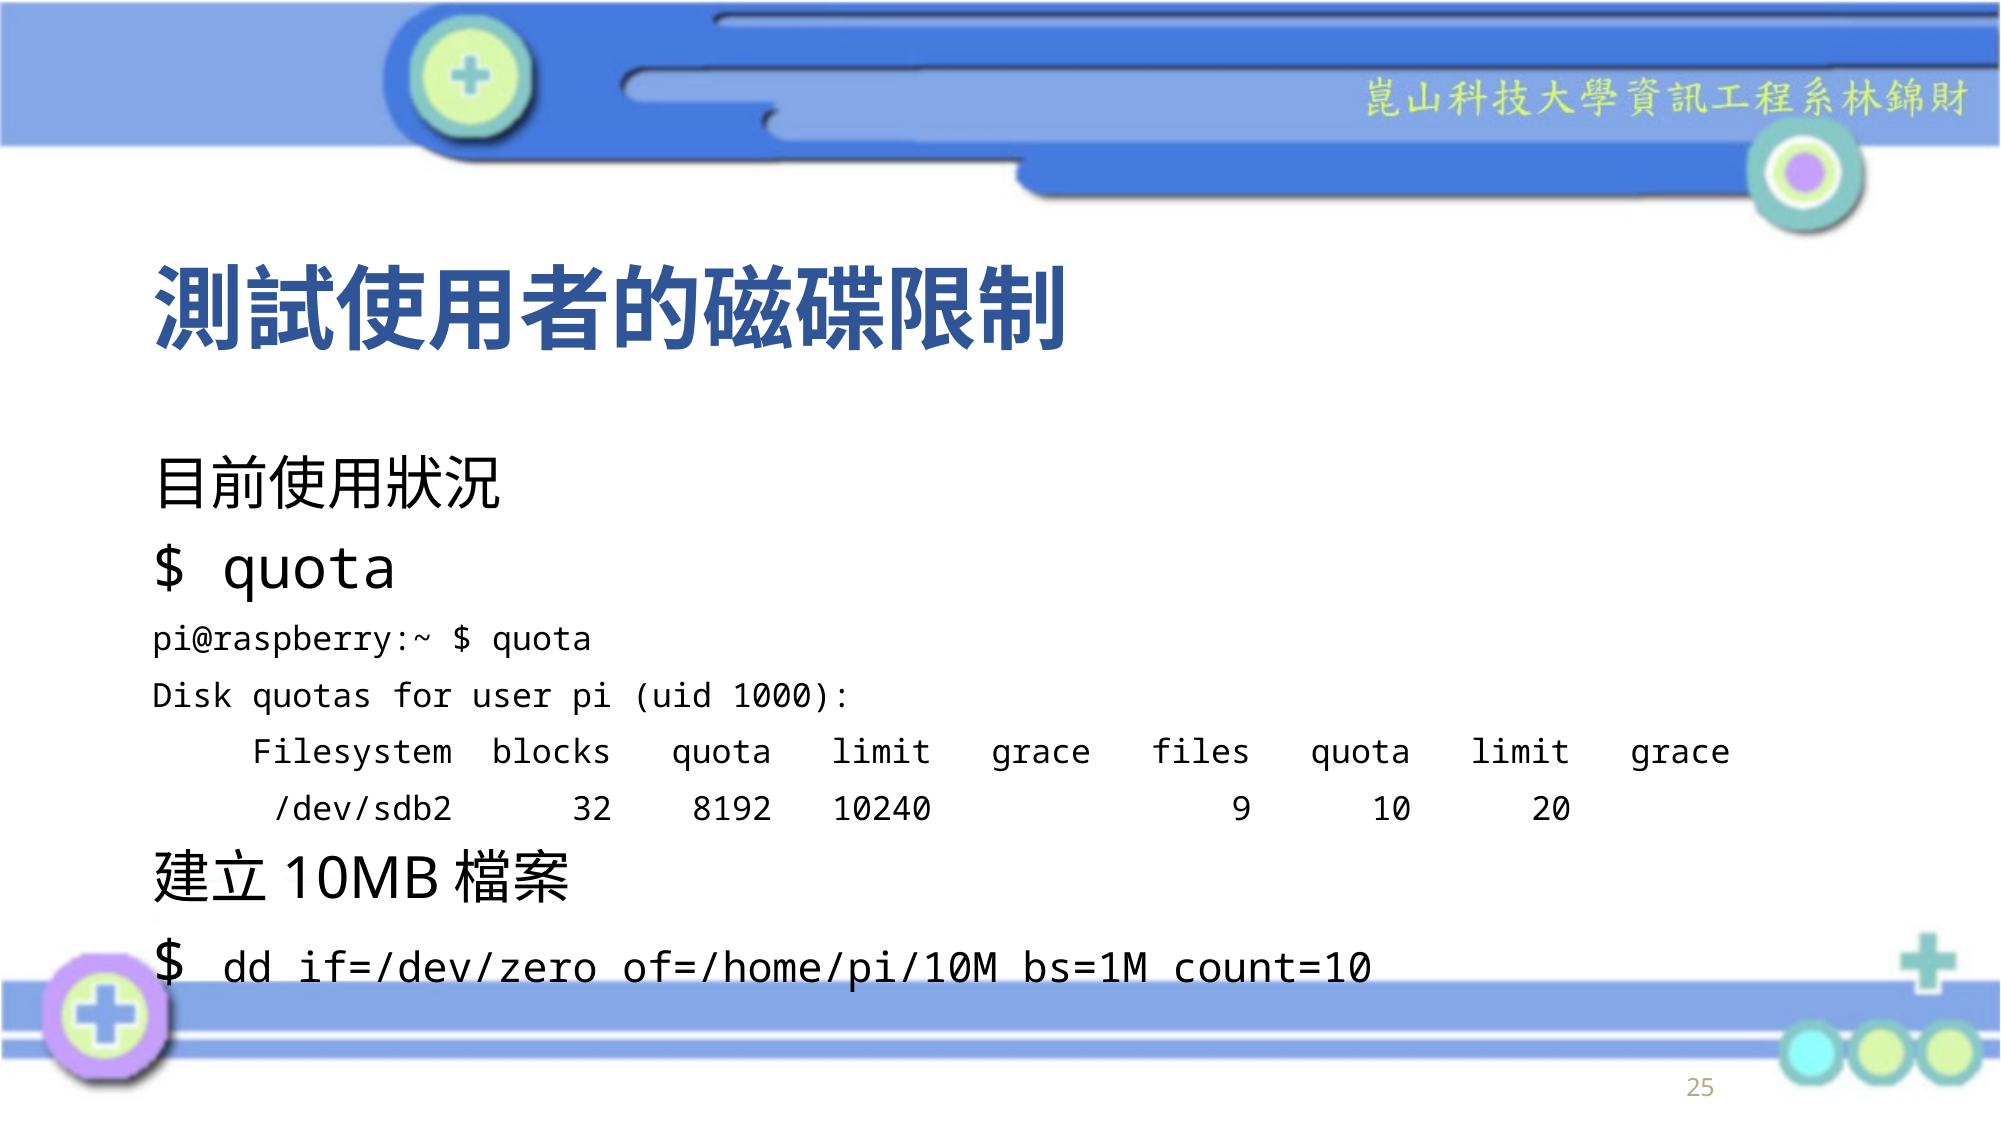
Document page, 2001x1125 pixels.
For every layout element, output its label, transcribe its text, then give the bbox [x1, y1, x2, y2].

list 目前使用狀況 $ quota pi@raspberry:~ $ quota Disk quotas for user pi (uid 1000): Filesystem blocks quota limit grace files quota limit grace /dev/sdb2 32 8192 10240 9 10 20 建立10MB檔案 $ dd if=/dev/zero of=/home/pi/10M bs=1M count=10 [137, 446, 1863, 1014]
title 測試使用者的磁碟限制 [137, 203, 1863, 422]
text_box 25 [1662, 1034, 1738, 1113]
picture [0, 0, 2001, 1125]
